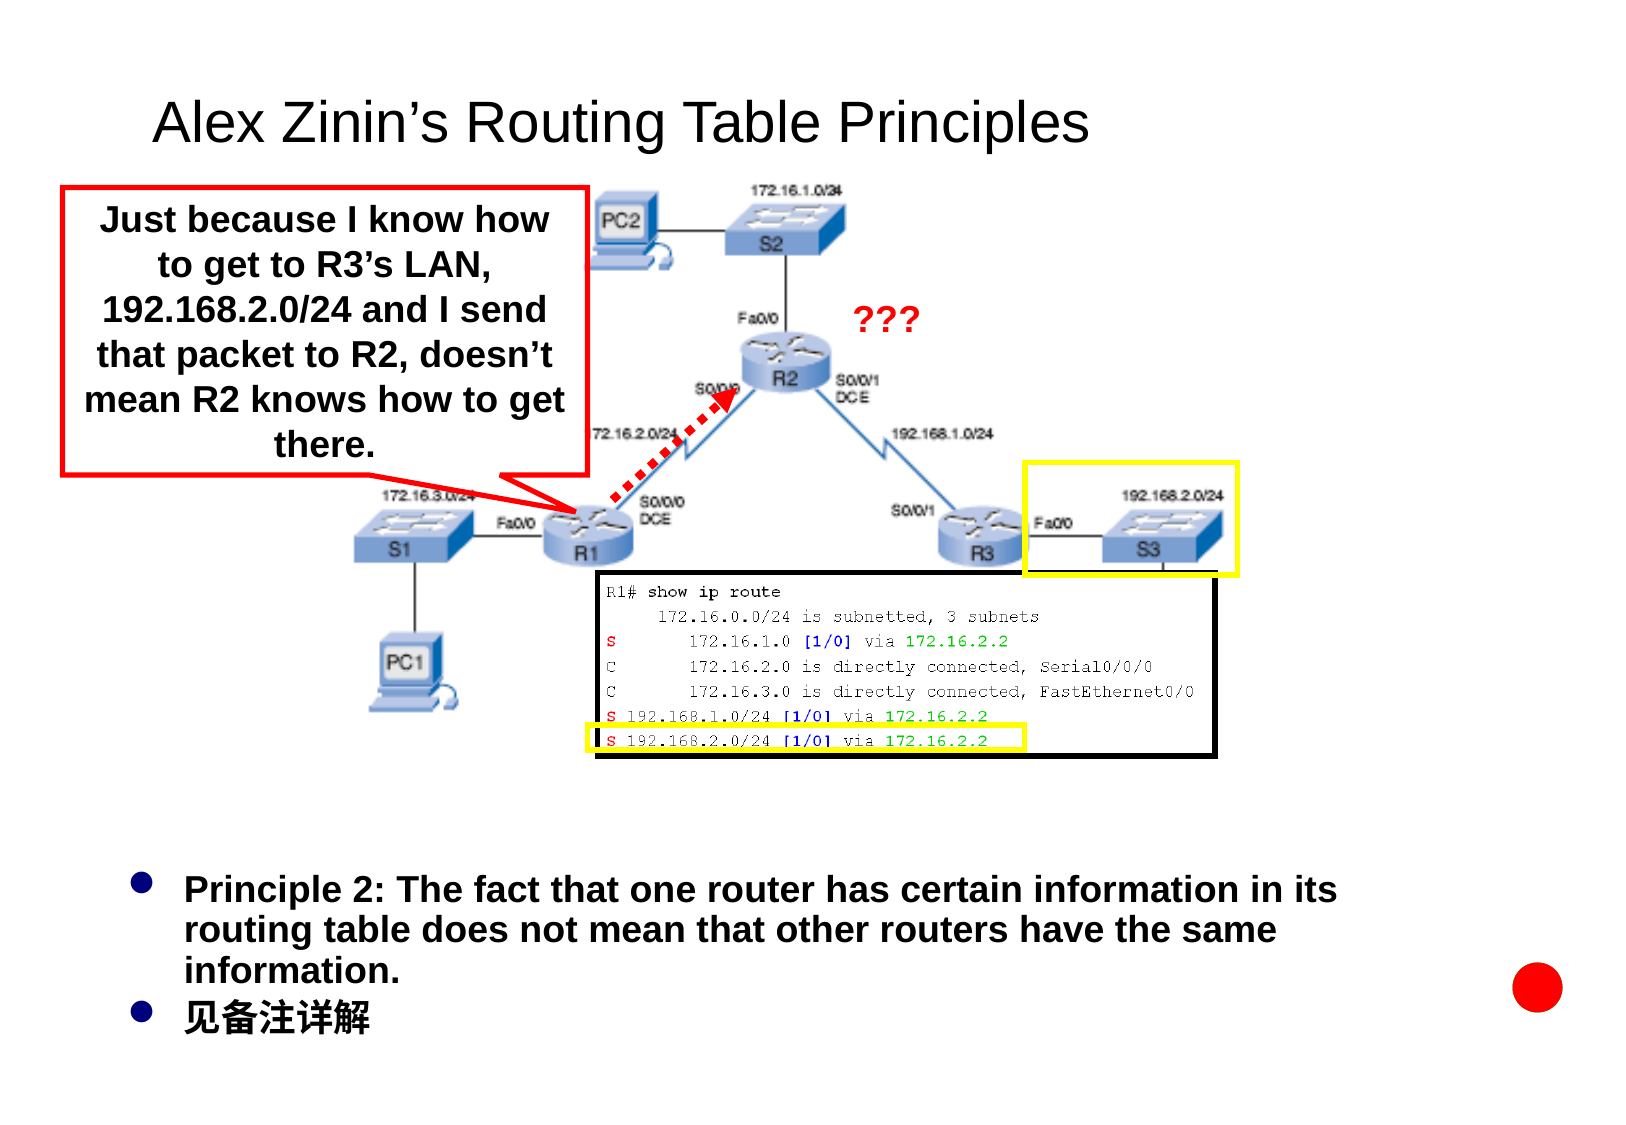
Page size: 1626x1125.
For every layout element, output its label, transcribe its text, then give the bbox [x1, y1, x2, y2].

text_box [1512, 962, 1563, 1013]
text_box [587, 743, 594, 750]
picture [312, 162, 1251, 754]
text_box Just because I know how to get to R3’s LAN, 192.168.2.0/24 and I send that packet to R2, doesn’t mean R2 knows how to get there. [62, 187, 307, 475]
list Principle 2: The fact that one router has certain information in its routing table does not mean that other routers have the same information. 见备注详解 [112, 862, 1488, 1050]
title Alex Zinin’s Routing Table Principles [137, 75, 1350, 163]
